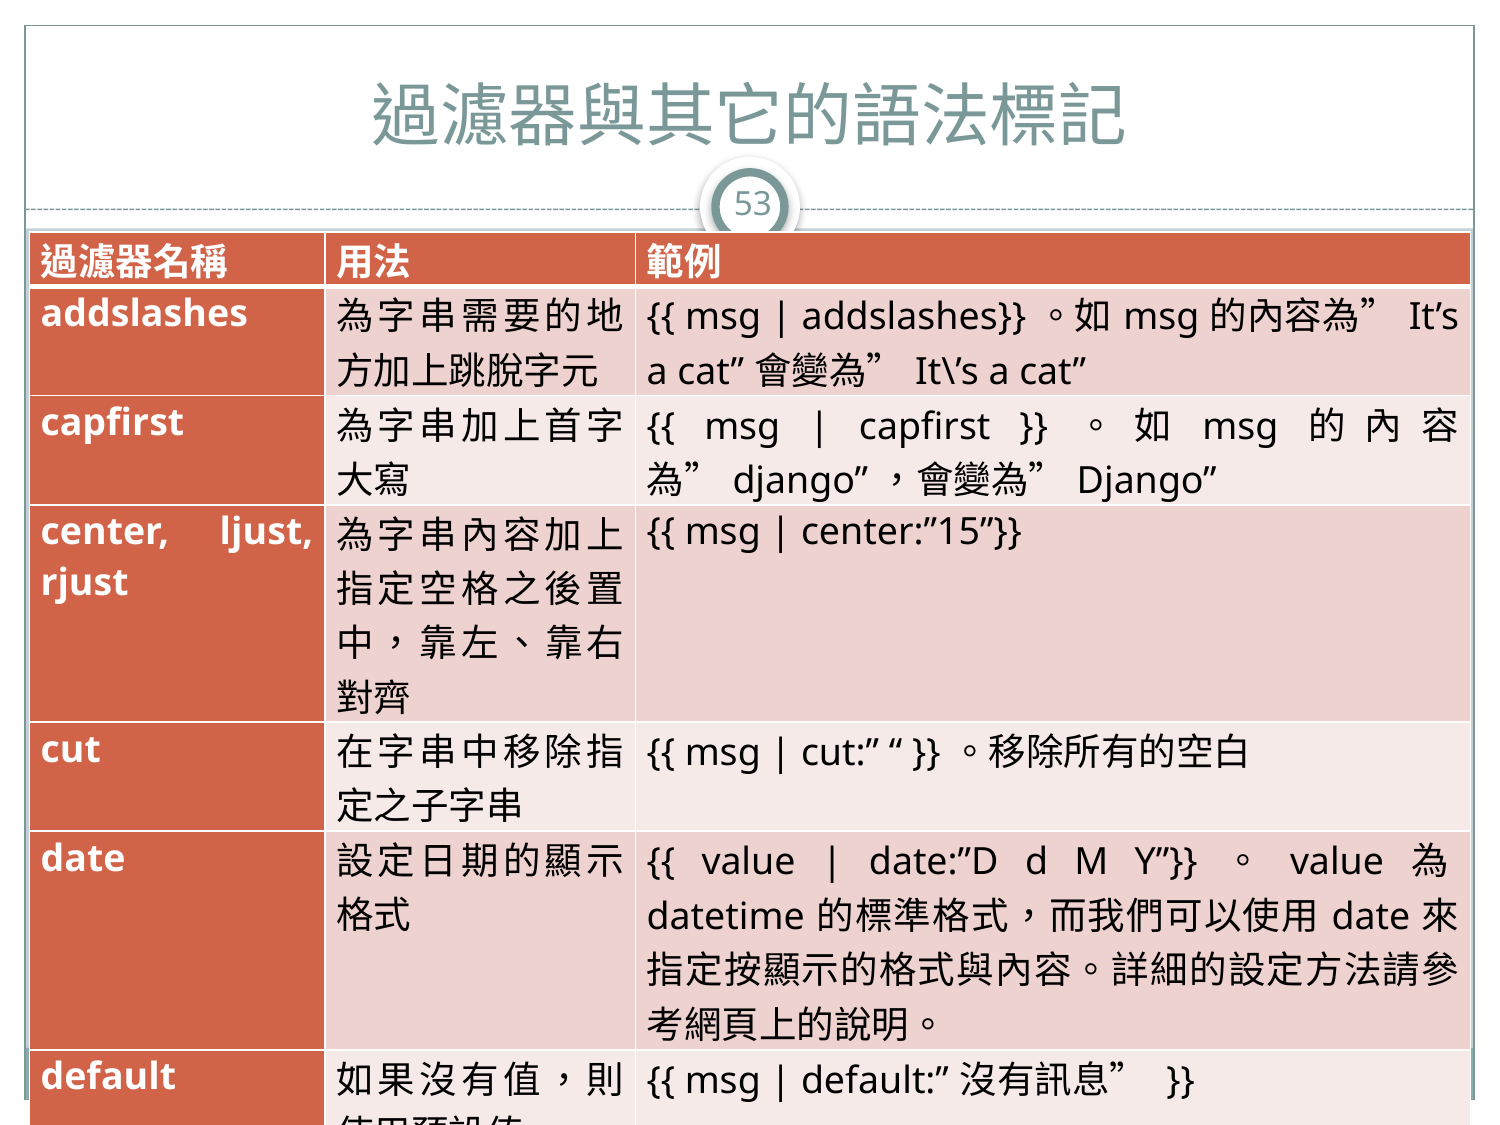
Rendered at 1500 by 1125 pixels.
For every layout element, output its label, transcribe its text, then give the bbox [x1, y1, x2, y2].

table_cell addslashes [30, 289, 324, 395]
table_cell 如果沒有值，則使用預設值 [326, 1051, 635, 1125]
table_cell cut [30, 723, 324, 830]
table_cell 設定日期的顯示格式 [326, 832, 635, 1049]
table_cell {{ msg | addslashes}}。如msg的內容為”It’s a cat”會變為”It\’s a cat” [636, 289, 1470, 395]
table_cell 為字串需要的地方加上跳脫字元 [326, 289, 635, 395]
slide_number 53 [715, 168, 791, 231]
table_cell 在字串中移除指定之子字串 [326, 723, 635, 830]
table_cell 為字串加上首字大寫 [326, 396, 635, 504]
table_cell center, ljust, rjust [30, 506, 324, 721]
table_cell {{ msg | center:”15”}} [636, 506, 1470, 721]
table_cell capfirst [30, 396, 324, 504]
table_cell {{ msg | capfirst }}。如msg的內容為”django”，會變為”Django” [636, 396, 1470, 504]
table_header 用法 [326, 233, 635, 284]
table_cell {{ msg | cut:” “ }}。移除所有的空白 [636, 723, 1470, 830]
table_cell default [30, 1051, 324, 1125]
table_cell date [30, 832, 324, 1049]
table_header 過濾器名稱 [30, 233, 324, 284]
table_cell {{ value | date:”D d M Y”}}。value為datetime的標準格式，而我們可以使用date來指定按顯示的格式與內容。詳細的設定方法請參考網頁上的說明。 [636, 832, 1470, 1049]
table_cell {{ msg | default:”沒有訊息” }} [636, 1051, 1470, 1125]
title 過濾器與其它的語法標記 [49, 37, 1450, 162]
table_header 範例 [636, 233, 1470, 284]
table_cell 為字串內容加上指定空格之後置中，靠左、靠右對齊 [326, 506, 635, 721]
